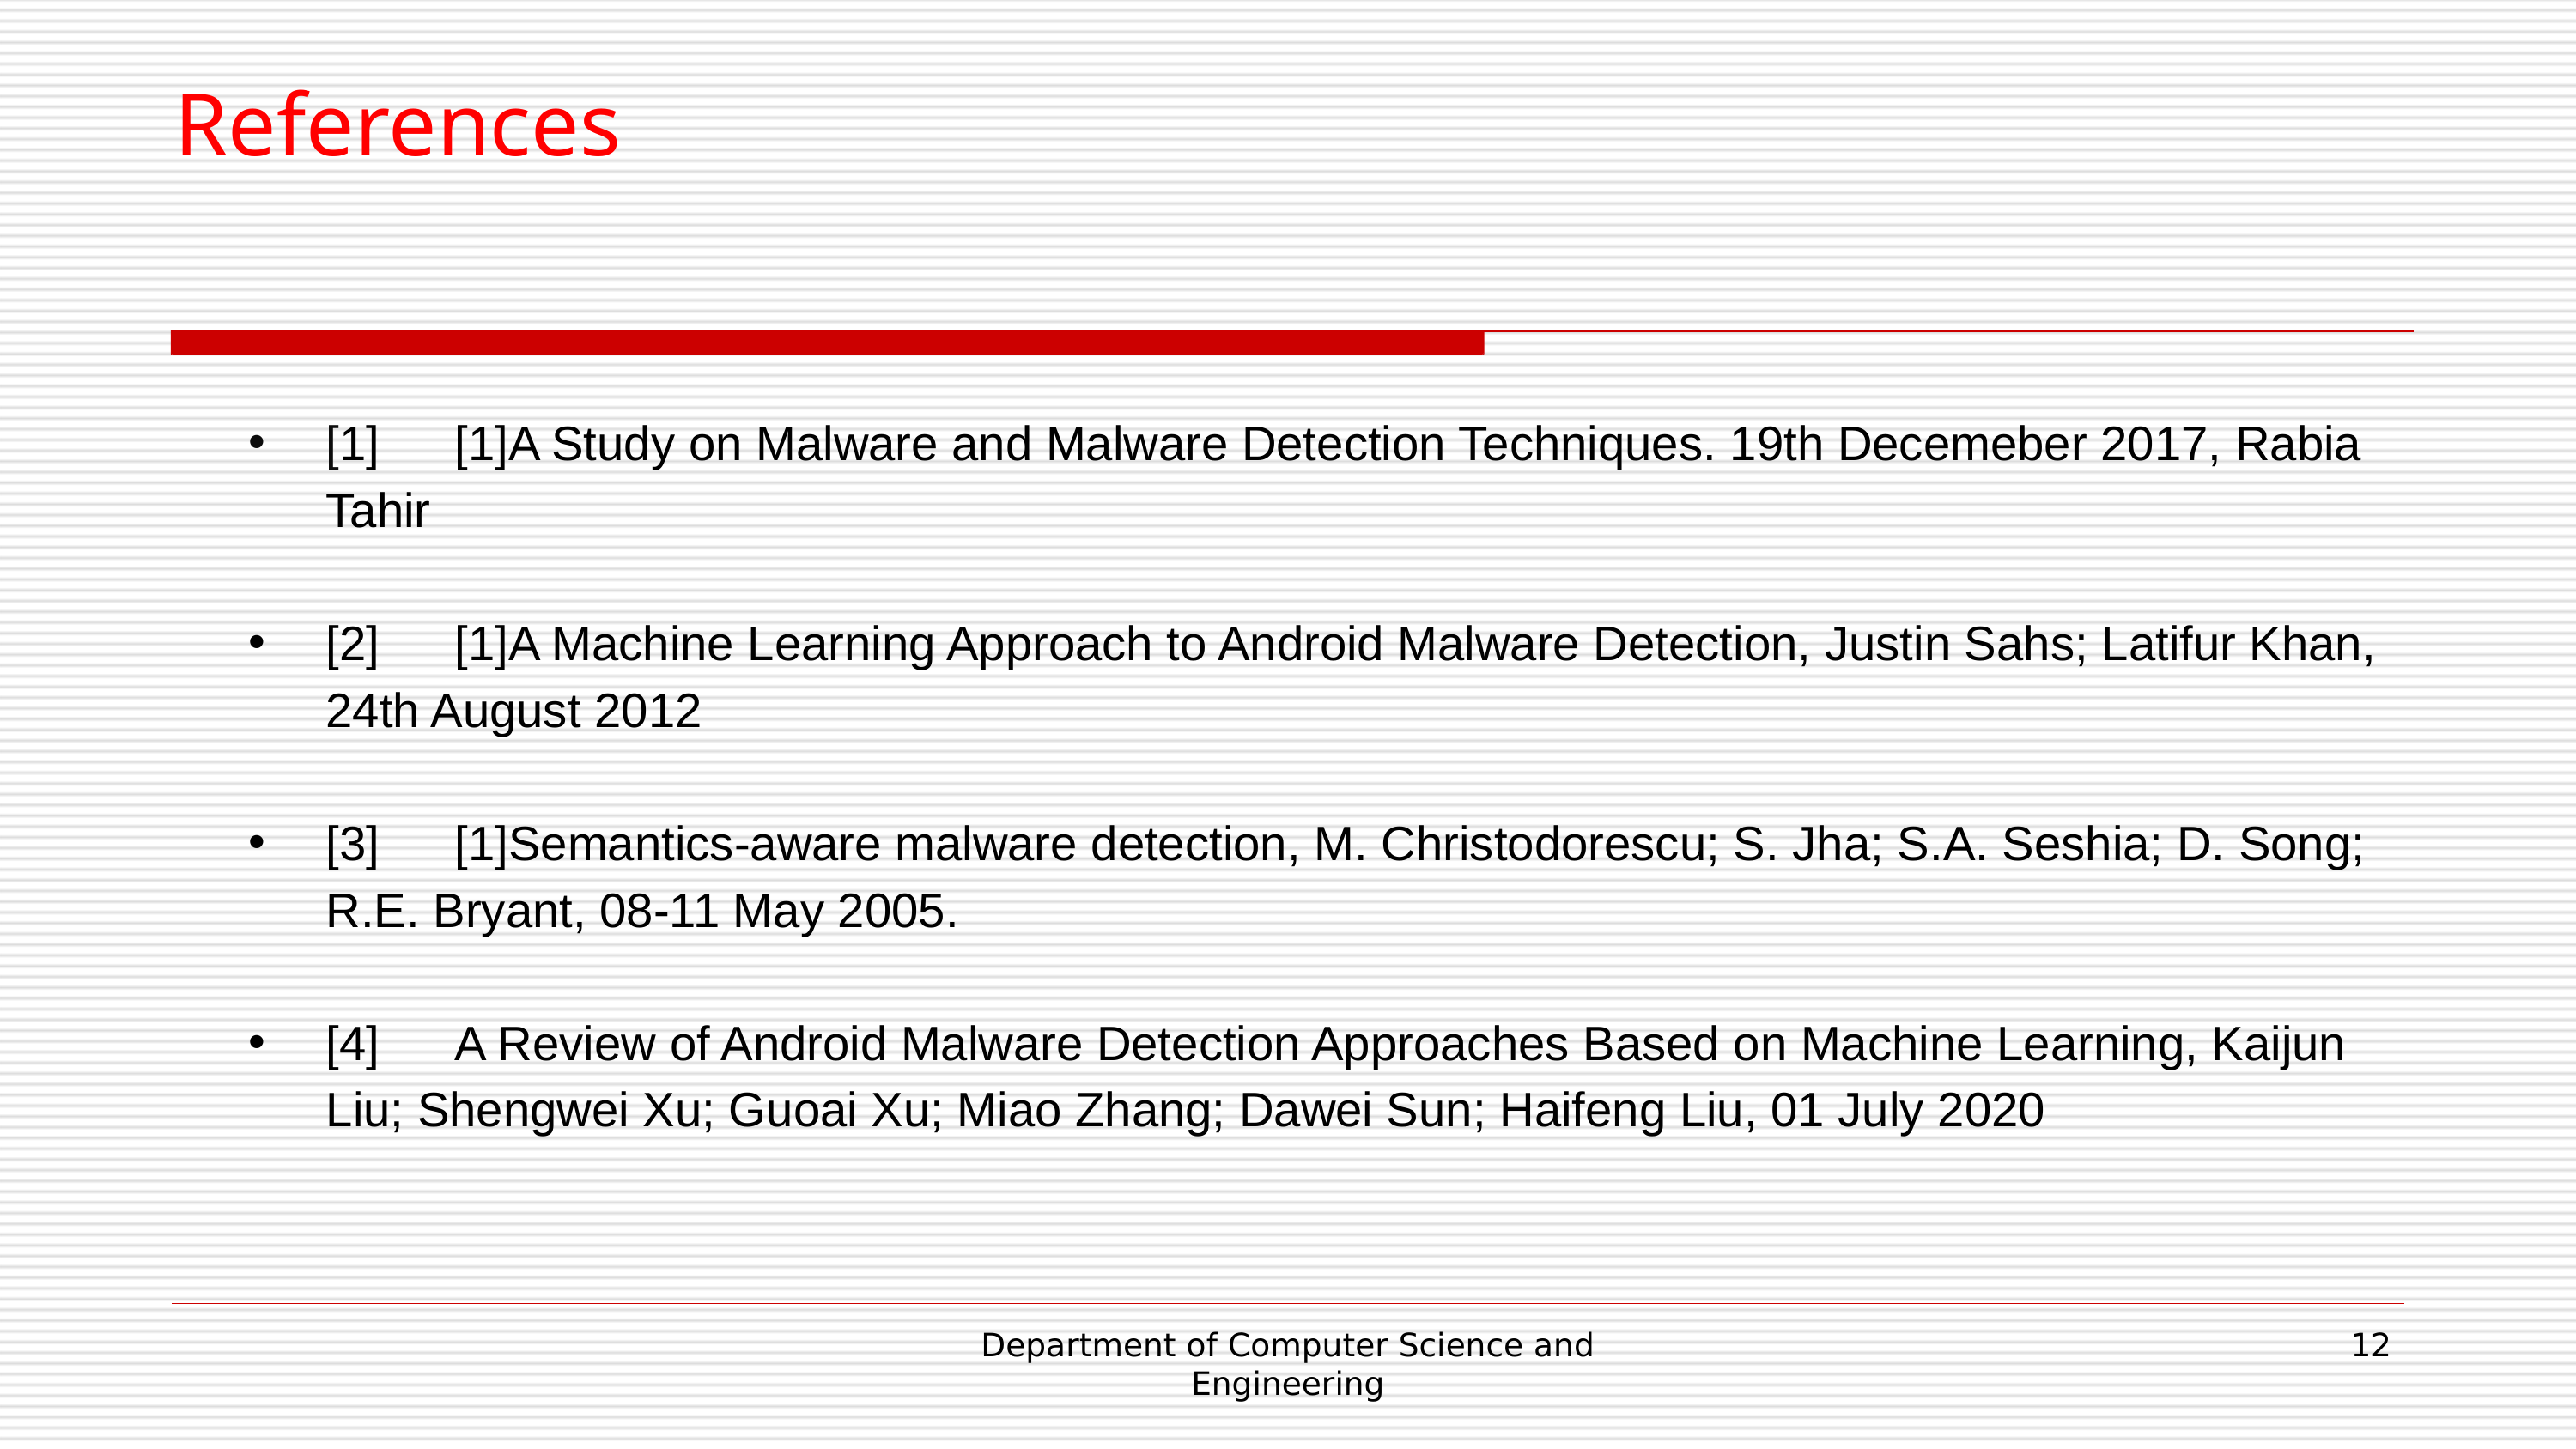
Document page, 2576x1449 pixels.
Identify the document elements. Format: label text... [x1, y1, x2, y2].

text_box 12 [1859, 1324, 2391, 1363]
text_box References [174, 69, 2403, 173]
text_box Department of Computer Science and Engineering [893, 1324, 1683, 1402]
text_box [0, 0, 2576, 1449]
text_box [1] [1]A Study on Malware and Malware Detection Techniques. 19th Decemeber 2017, Rabia Tahir [2] [1]A Machine Learning Approach to Android Malware Detection, Justin Sahs; Latifur Khan, 24th August 2012 [3] [1]Semantics-aware malware detection, M. Christodorescu; S. Jha; S.A. Seshia; D. Song; R.E. Bryant, 08-11 May 2005. [4] A Review of Android Malware Detection Approaches Based on Machine Learning, Kaijun Liu; Shengwei Xu; Guoai Xu; Miao Zhang; Dawei Sun; Haifeng Liu, 01 July 2020 [171, 403, 2400, 1137]
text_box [170, 330, 2415, 355]
